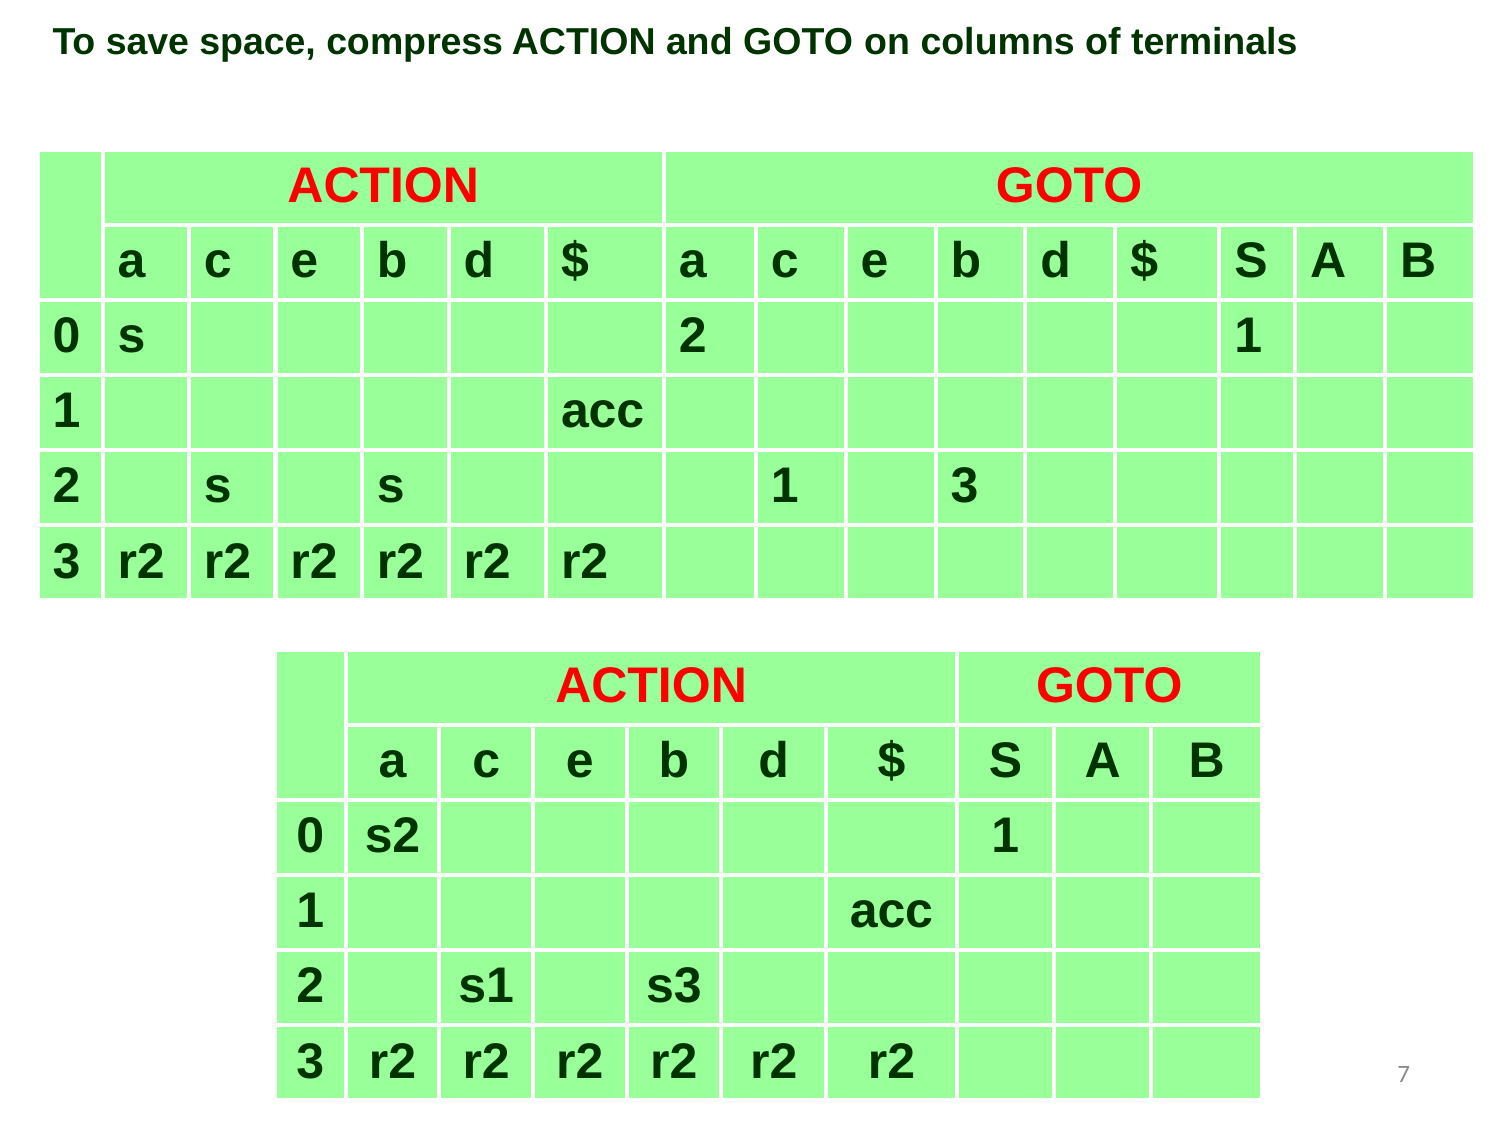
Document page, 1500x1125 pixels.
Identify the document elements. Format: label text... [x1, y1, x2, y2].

table_cell [1117, 452, 1217, 523]
table_header [277, 652, 344, 798]
table_cell [666, 452, 754, 523]
table_cell r2 [548, 527, 662, 598]
table_cell r2 [723, 1027, 824, 1098]
table_cell [1027, 527, 1113, 598]
table_cell [723, 952, 824, 1023]
table_cell [1027, 452, 1113, 523]
table_cell c [758, 227, 844, 298]
table_cell s [191, 452, 273, 523]
table_cell 0 [277, 802, 344, 873]
table_cell [1056, 802, 1149, 873]
table_cell r2 [629, 1027, 719, 1098]
table_cell 3 [938, 452, 1023, 523]
table_cell [348, 952, 437, 1023]
table_cell [1153, 802, 1260, 873]
table_cell s1 [441, 952, 531, 1023]
table_cell [1221, 527, 1293, 598]
table_cell [938, 302, 1023, 373]
table_cell A [1056, 727, 1149, 798]
table_cell [1056, 952, 1149, 1023]
table_cell [758, 527, 844, 598]
table_cell 0 [40, 302, 101, 373]
table_cell [1153, 877, 1260, 948]
table_cell b [629, 727, 719, 798]
table_cell [191, 377, 273, 448]
table_cell r2 [348, 1027, 437, 1098]
table_cell [364, 302, 447, 373]
table_cell [1387, 452, 1473, 523]
table_cell [441, 877, 531, 948]
table_cell [723, 802, 824, 873]
table_cell [758, 302, 844, 373]
table_cell c [191, 227, 273, 298]
table_header GOTO [666, 152, 1473, 223]
table_cell [1027, 302, 1113, 373]
table_cell [1221, 377, 1293, 448]
table_cell b [938, 227, 1023, 298]
table_cell S [1221, 227, 1293, 298]
table_header ACTION [105, 152, 662, 223]
table_cell [758, 377, 844, 448]
table_cell 1 [277, 877, 344, 948]
table_cell [1117, 302, 1217, 373]
table_cell e [535, 727, 625, 798]
table_cell B [1387, 227, 1473, 298]
table_cell [959, 1027, 1052, 1098]
table_cell s2 [348, 802, 437, 873]
table_cell a [666, 227, 754, 298]
table_cell e [278, 227, 360, 298]
table_cell a [105, 227, 187, 298]
table_cell [535, 802, 625, 873]
text_box To save space, compress ACTION and GOTO on columns of terminals [37, 14, 1463, 71]
table_cell [848, 527, 934, 598]
table_cell [535, 952, 625, 1023]
table_cell [848, 377, 934, 448]
table_cell [1387, 302, 1473, 373]
table_cell [1297, 452, 1383, 523]
table_cell [1027, 377, 1113, 448]
table_cell r2 [535, 1027, 625, 1098]
table_cell d [451, 227, 544, 298]
table_cell r2 [191, 527, 273, 598]
table_cell [1056, 1027, 1149, 1098]
table_cell r2 [451, 527, 544, 598]
table_cell $ [828, 727, 955, 798]
table_cell r2 [441, 1027, 531, 1098]
table_cell d [723, 727, 824, 798]
table_cell [278, 452, 360, 523]
table_cell [959, 877, 1052, 948]
table_cell [451, 452, 544, 523]
table_header ACTION [348, 652, 955, 723]
table_cell [548, 302, 662, 373]
table_cell [1117, 377, 1217, 448]
table_cell d [1027, 227, 1113, 298]
table_cell [1117, 527, 1217, 598]
table_cell s [105, 302, 187, 373]
table_cell [191, 302, 273, 373]
table_cell acc [828, 877, 955, 948]
table_cell [666, 377, 754, 448]
table_cell A [1297, 227, 1383, 298]
table_cell b [364, 227, 447, 298]
table_cell [451, 377, 544, 448]
table_cell [828, 802, 955, 873]
table_cell r2 [105, 527, 187, 598]
table_cell [1297, 377, 1383, 448]
table_cell [1387, 377, 1473, 448]
table_cell [629, 802, 719, 873]
table_cell $ [1117, 227, 1217, 298]
table_cell 2 [277, 952, 344, 1023]
table_cell [1387, 527, 1473, 598]
table_cell r2 [828, 1027, 955, 1098]
table_cell 3 [277, 1027, 344, 1098]
table_cell 1 [1221, 302, 1293, 373]
table_cell e [848, 227, 934, 298]
table_cell 1 [959, 802, 1052, 873]
table_cell [938, 527, 1023, 598]
table_cell 2 [666, 302, 754, 373]
table_cell r2 [278, 527, 360, 598]
table_cell [1297, 527, 1383, 598]
table_cell [848, 302, 934, 373]
table_cell [451, 302, 544, 373]
table_cell 1 [40, 377, 101, 448]
table_cell [938, 377, 1023, 448]
table_cell [105, 377, 187, 448]
table_cell [848, 452, 934, 523]
table_cell [441, 802, 531, 873]
table_header GOTO [959, 652, 1260, 723]
table_cell 3 [40, 527, 101, 598]
slide_number 7 [1074, 1042, 1425, 1103]
table_cell a [348, 727, 437, 798]
table_cell s [364, 452, 447, 523]
table_cell [1056, 877, 1149, 948]
table_cell [723, 877, 824, 948]
table_cell [278, 302, 360, 373]
table_cell [1297, 302, 1383, 373]
table_cell [348, 877, 437, 948]
table_cell [278, 377, 360, 448]
table_cell [1153, 1027, 1260, 1042]
table_cell r2 [364, 527, 447, 598]
table_cell [548, 452, 662, 523]
table_cell c [441, 727, 531, 798]
table_cell [1221, 452, 1293, 523]
table_cell acc [548, 377, 662, 448]
table_cell [105, 452, 187, 523]
table_cell $ [548, 227, 662, 298]
table_cell [666, 527, 754, 598]
table_cell [629, 877, 719, 948]
table_cell [364, 377, 447, 448]
table_cell [959, 952, 1052, 1023]
table_cell s3 [629, 952, 719, 1023]
table_header [40, 152, 101, 298]
table_cell S [959, 727, 1052, 798]
table_cell [1153, 952, 1260, 1023]
table_cell [828, 952, 955, 1023]
table_cell 2 [40, 452, 101, 523]
table_cell B [1153, 727, 1260, 798]
table_cell 1 [758, 452, 844, 523]
table_cell [535, 877, 625, 948]
